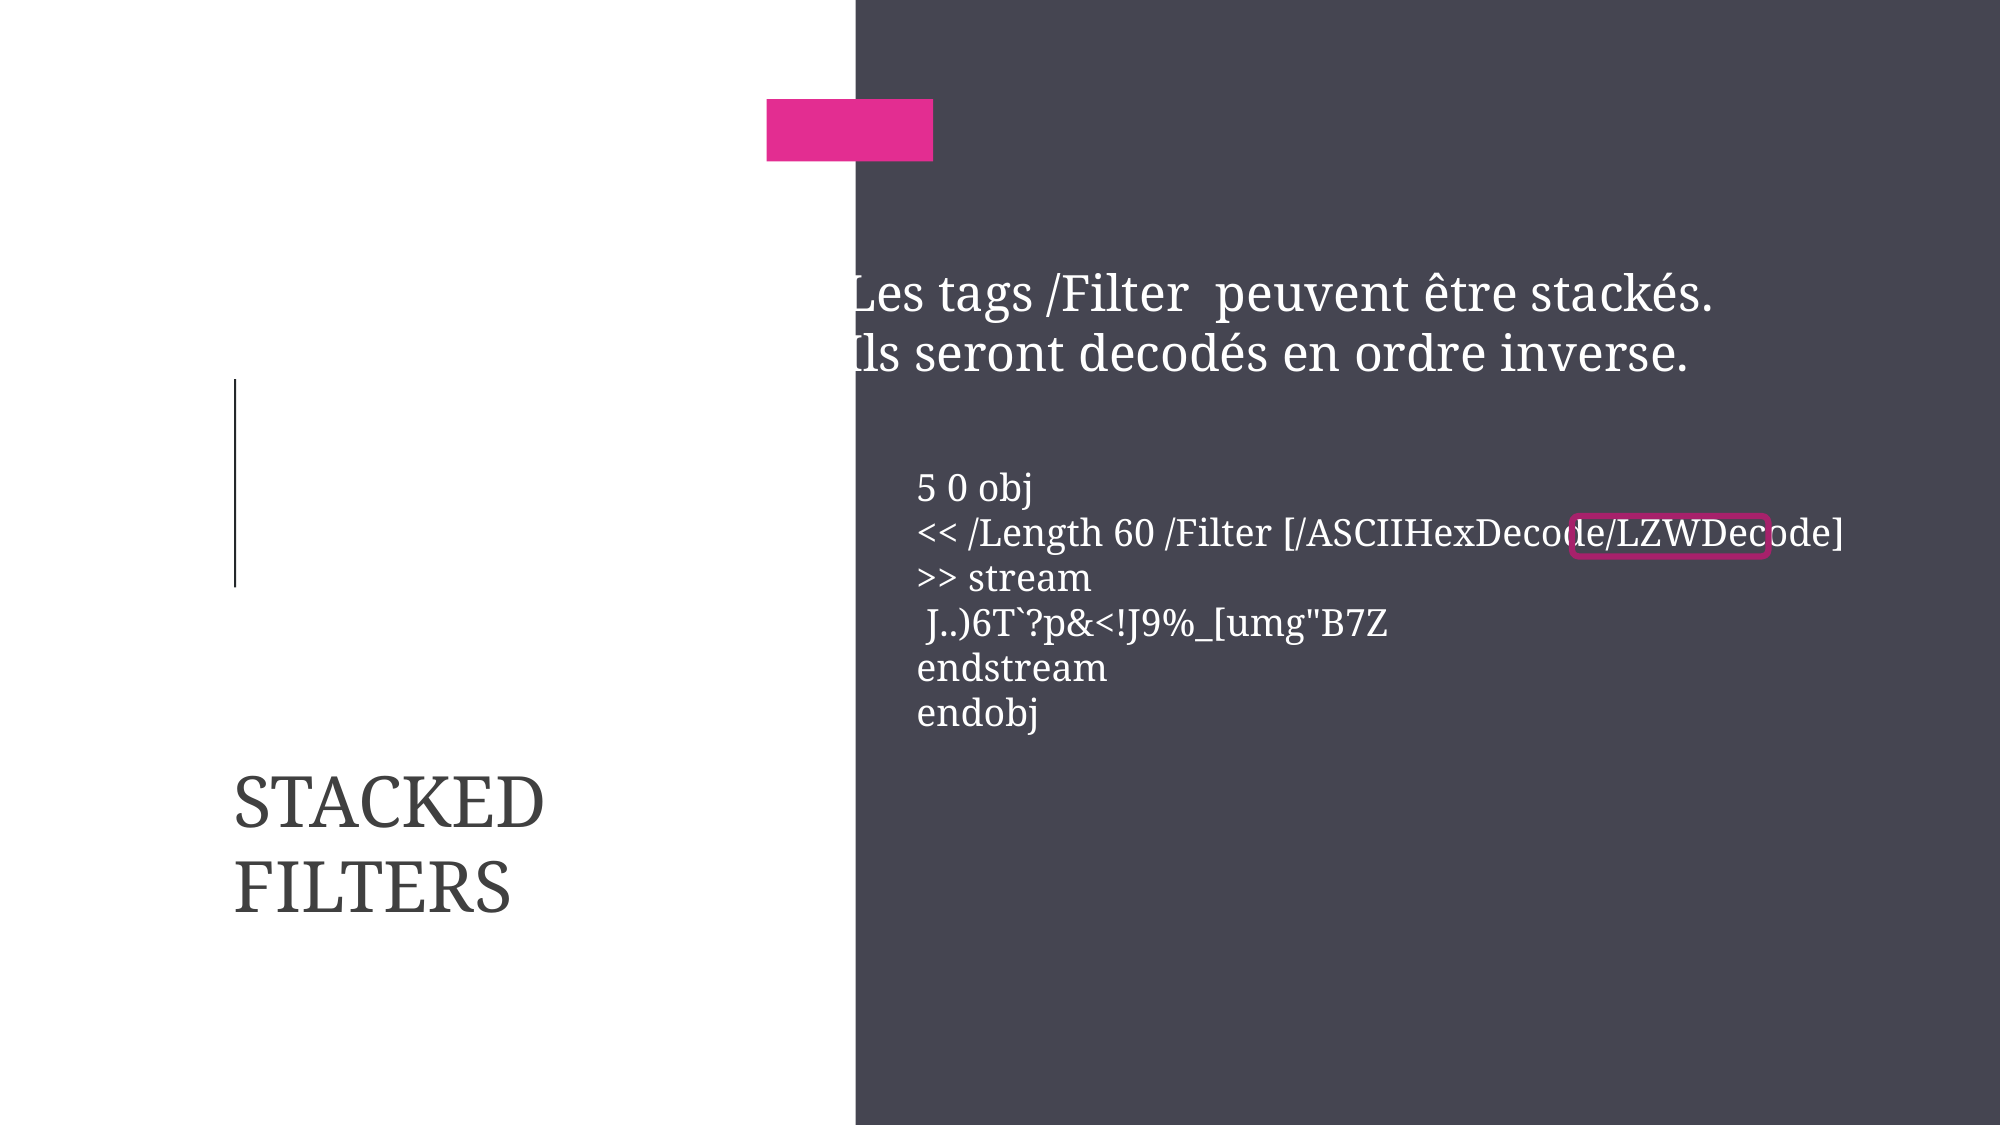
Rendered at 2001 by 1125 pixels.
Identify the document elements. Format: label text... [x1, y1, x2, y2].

text_box [1570, 514, 1771, 559]
text_box Les tags /Filter peuvent être stackés. Ils seront decodés en ordre inverse. [830, 254, 1729, 389]
text_box 5 0 obj << /Length 60 /Filter [/ASCIIHexDecode/LZWDecode] >> stream J..)6T`?p&<!J9%_[umg"B7Z endstream endobj [901, 456, 1902, 742]
title Stacked FILTERS [234, 662, 835, 927]
